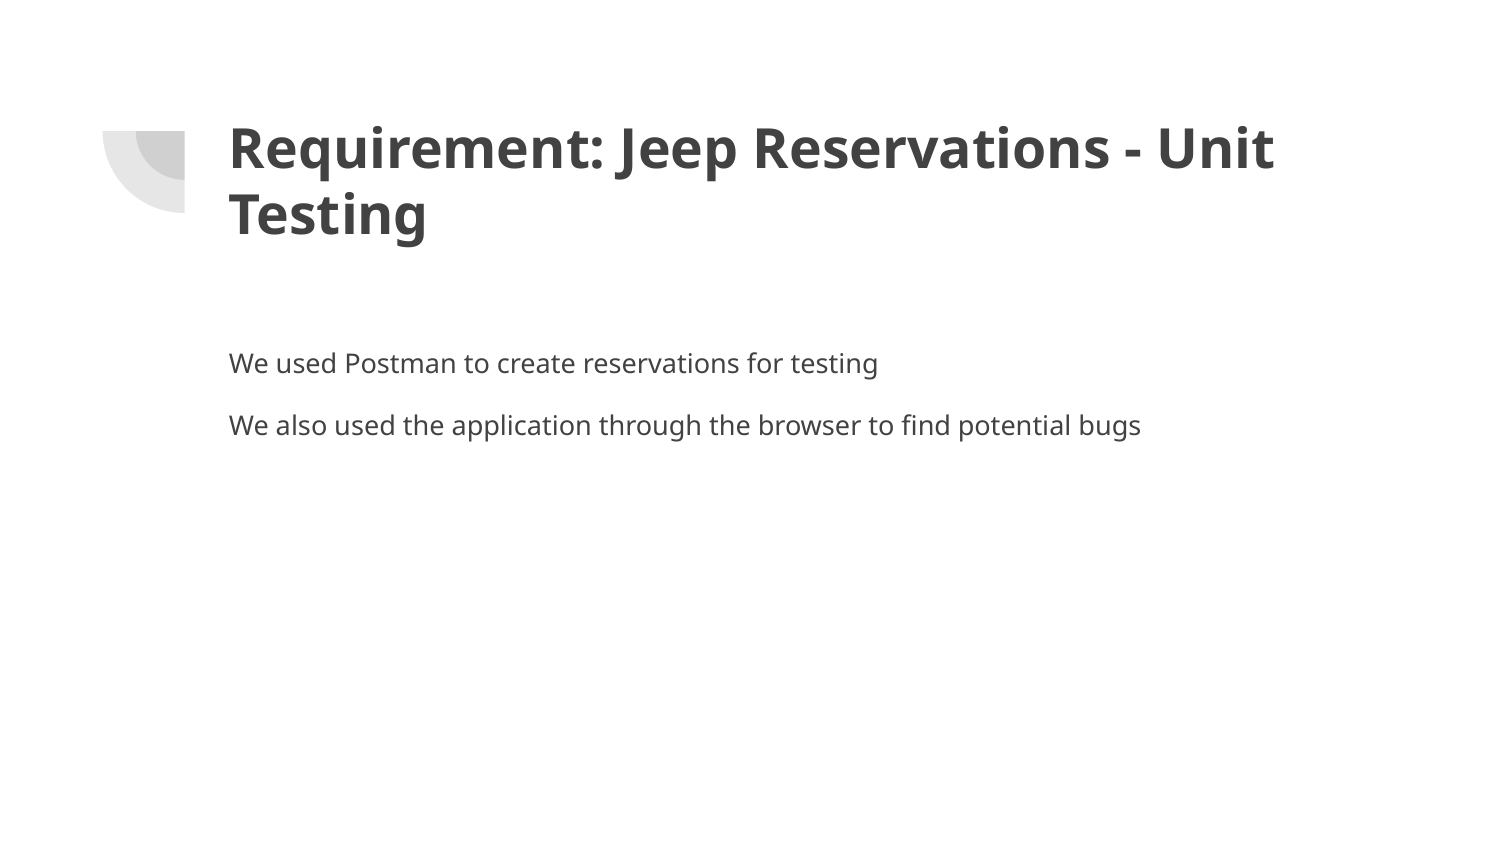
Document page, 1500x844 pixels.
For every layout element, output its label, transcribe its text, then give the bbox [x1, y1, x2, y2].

list We used Postman to create reservations for testing We also used the application through the browser to find potential bugs [213, 326, 1368, 744]
title Requirement: Jeep Reservations - Unit Testing [213, 98, 1368, 263]
